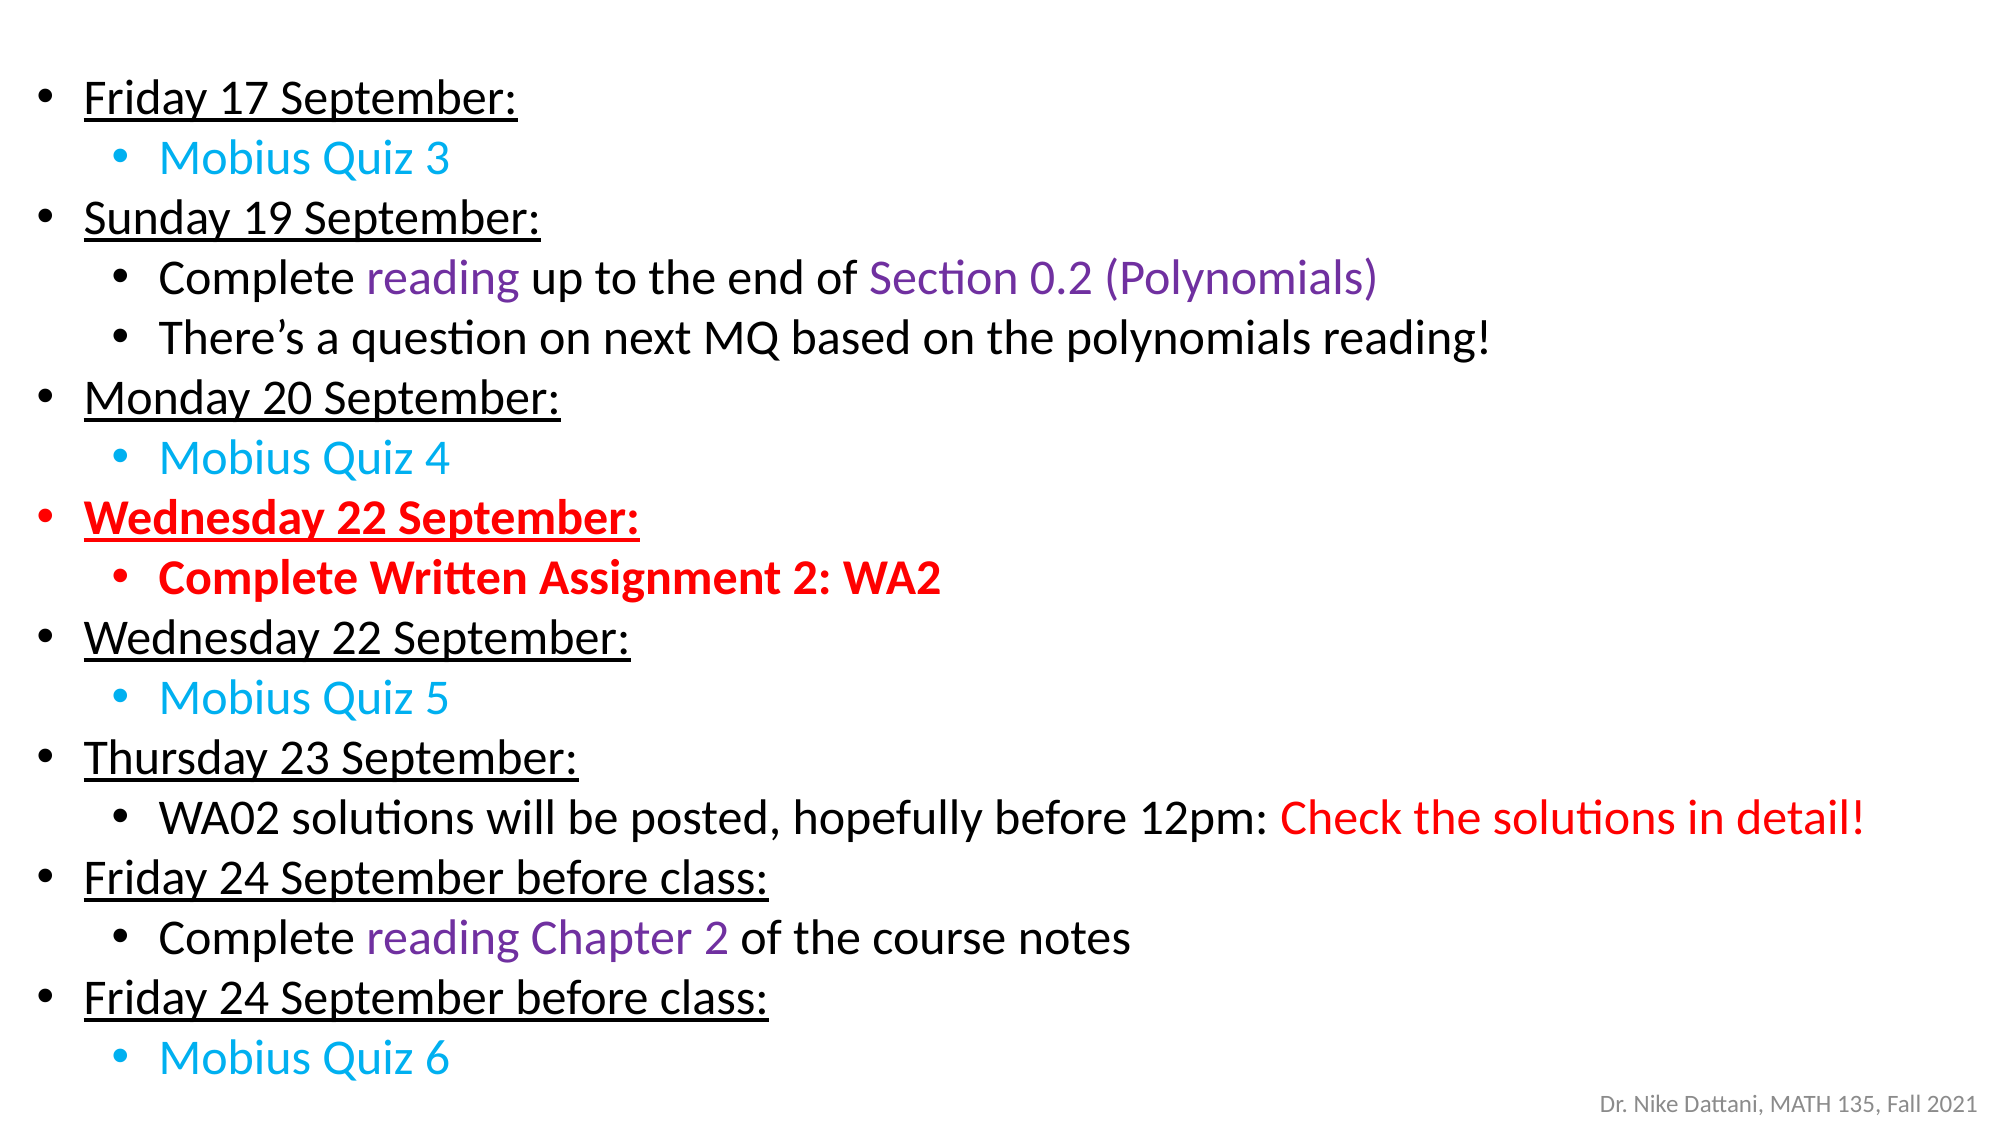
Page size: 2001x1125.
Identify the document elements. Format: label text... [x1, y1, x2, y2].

text_box Friday 17 September: Mobius Quiz 3 Sunday 19 September: Complete reading up to the end of Section 0.2 (Polynomials) There’s a question on next MQ based on the polynomials reading! Monday 20 September: Mobius Quiz 4 Wednesday 22 September: Complete Written Assignment 2: WA2 Wednesday 22 September: Mobius Quiz 5 Thursday 23 September: WA02 solutions will be posted, hopefully before 12pm: Check the solutions in detail! Friday 24 September before class: Complete reading Chapter 2 of the course notes Friday 24 September before class: Mobius Quiz 6 [21, 47, 1978, 1093]
footer Dr. Nike Dattani, MATH 135, Fall 2021 [1451, 1072, 2000, 1125]
